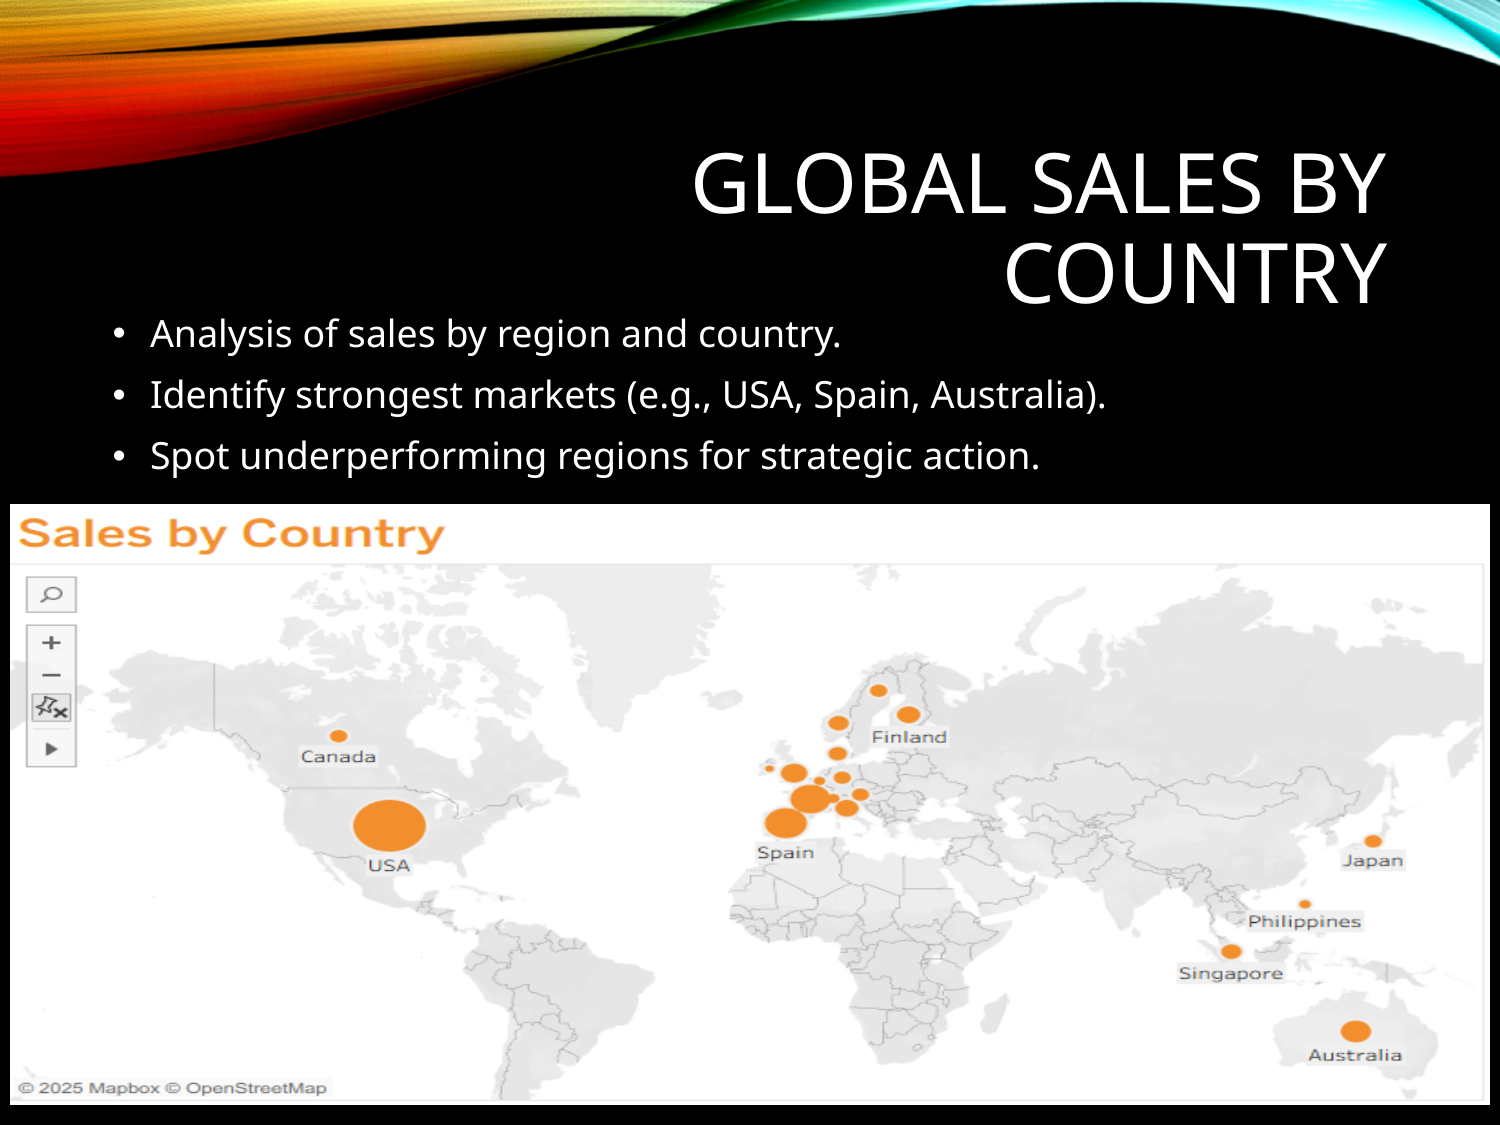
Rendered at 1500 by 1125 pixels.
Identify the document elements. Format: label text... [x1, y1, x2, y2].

picture [0, 0, 1500, 178]
list Analysis of sales by region and country. Identify strongest markets (e.g., USA, Spain, Australia). Spot underperforming regions for strategic action. [97, 231, 1403, 504]
title Global Sales by Country [356, 125, 1403, 231]
picture [10, 504, 1490, 1105]
